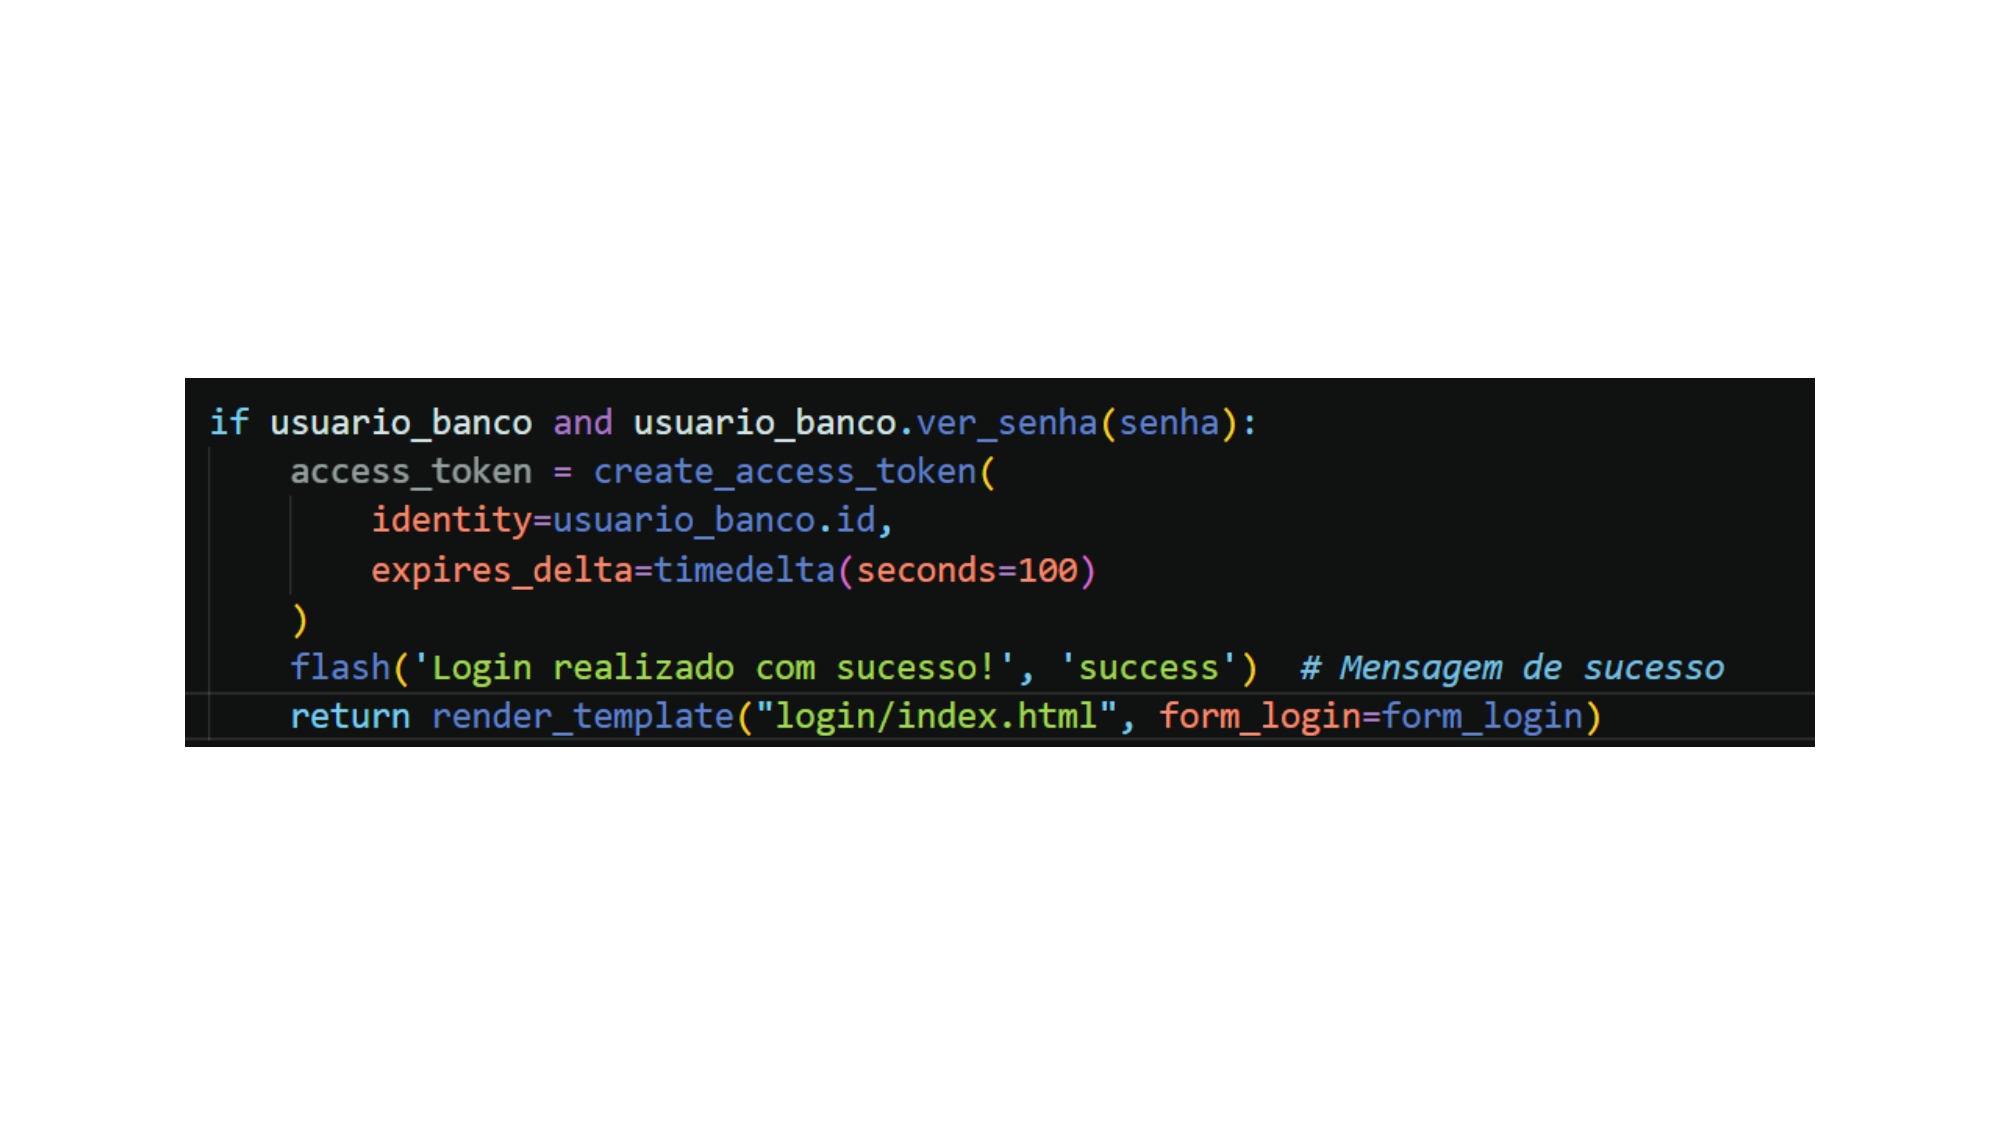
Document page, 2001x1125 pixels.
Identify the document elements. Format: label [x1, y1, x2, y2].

picture [184, 378, 1816, 747]
